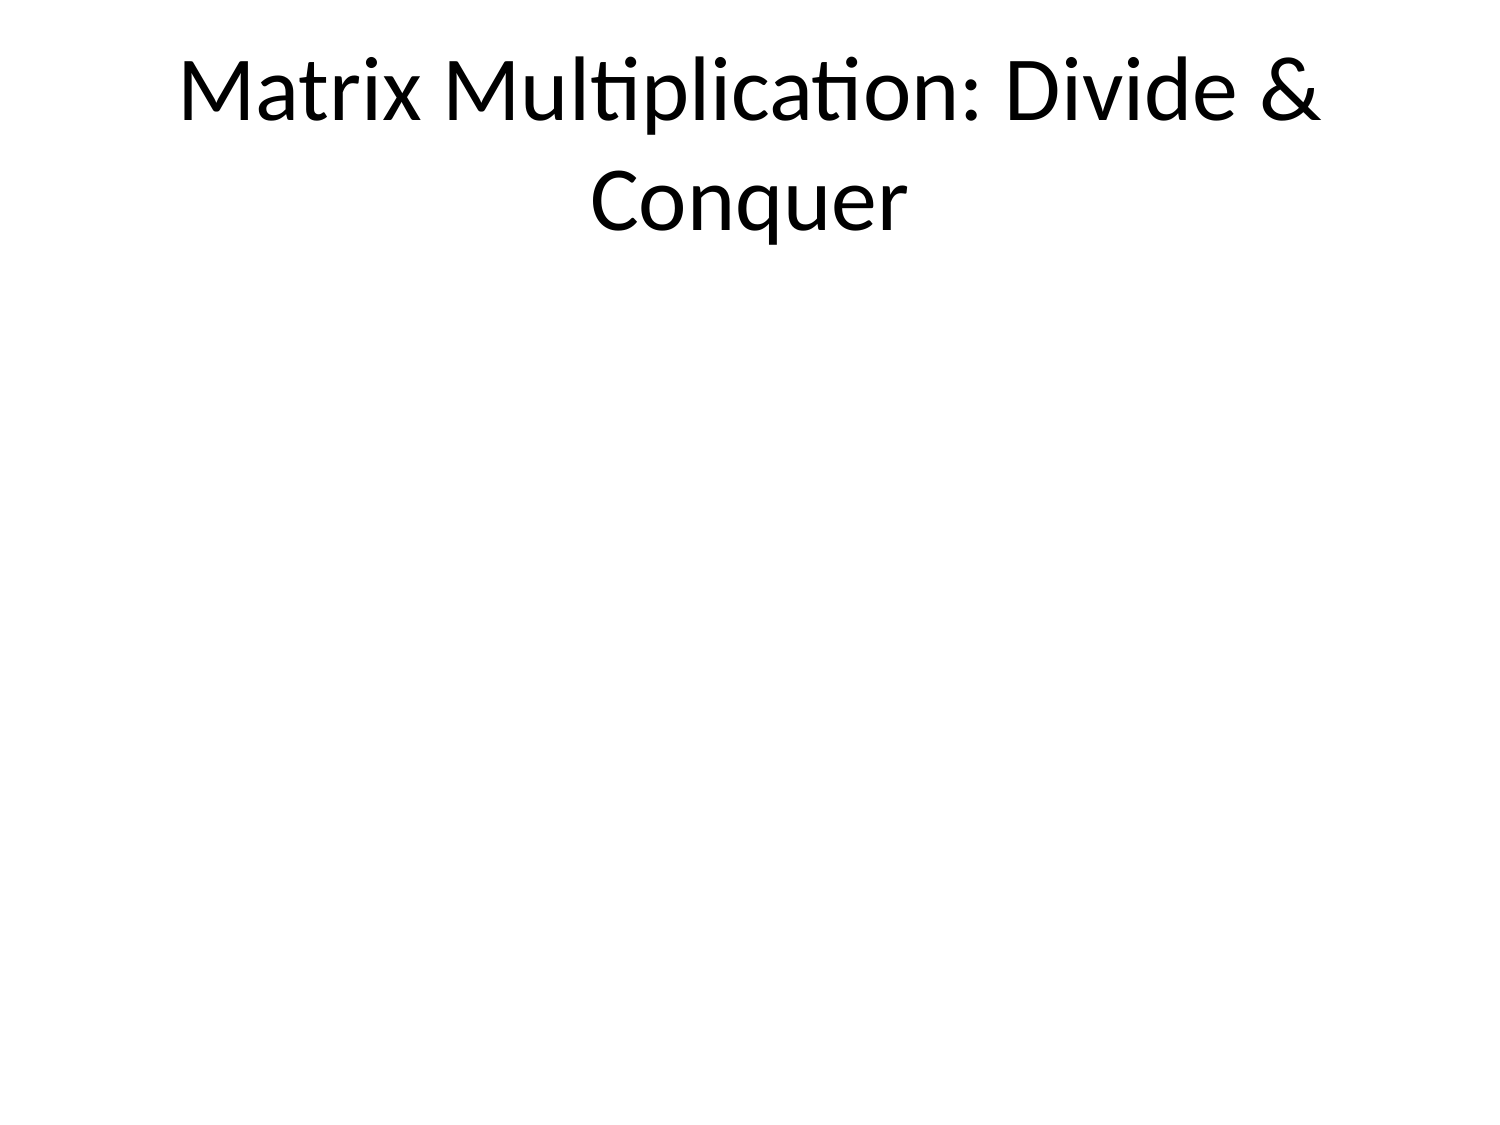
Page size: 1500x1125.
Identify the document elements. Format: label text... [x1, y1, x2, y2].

title Matrix Multiplication: Divide & Conquer [75, 45, 1425, 233]
